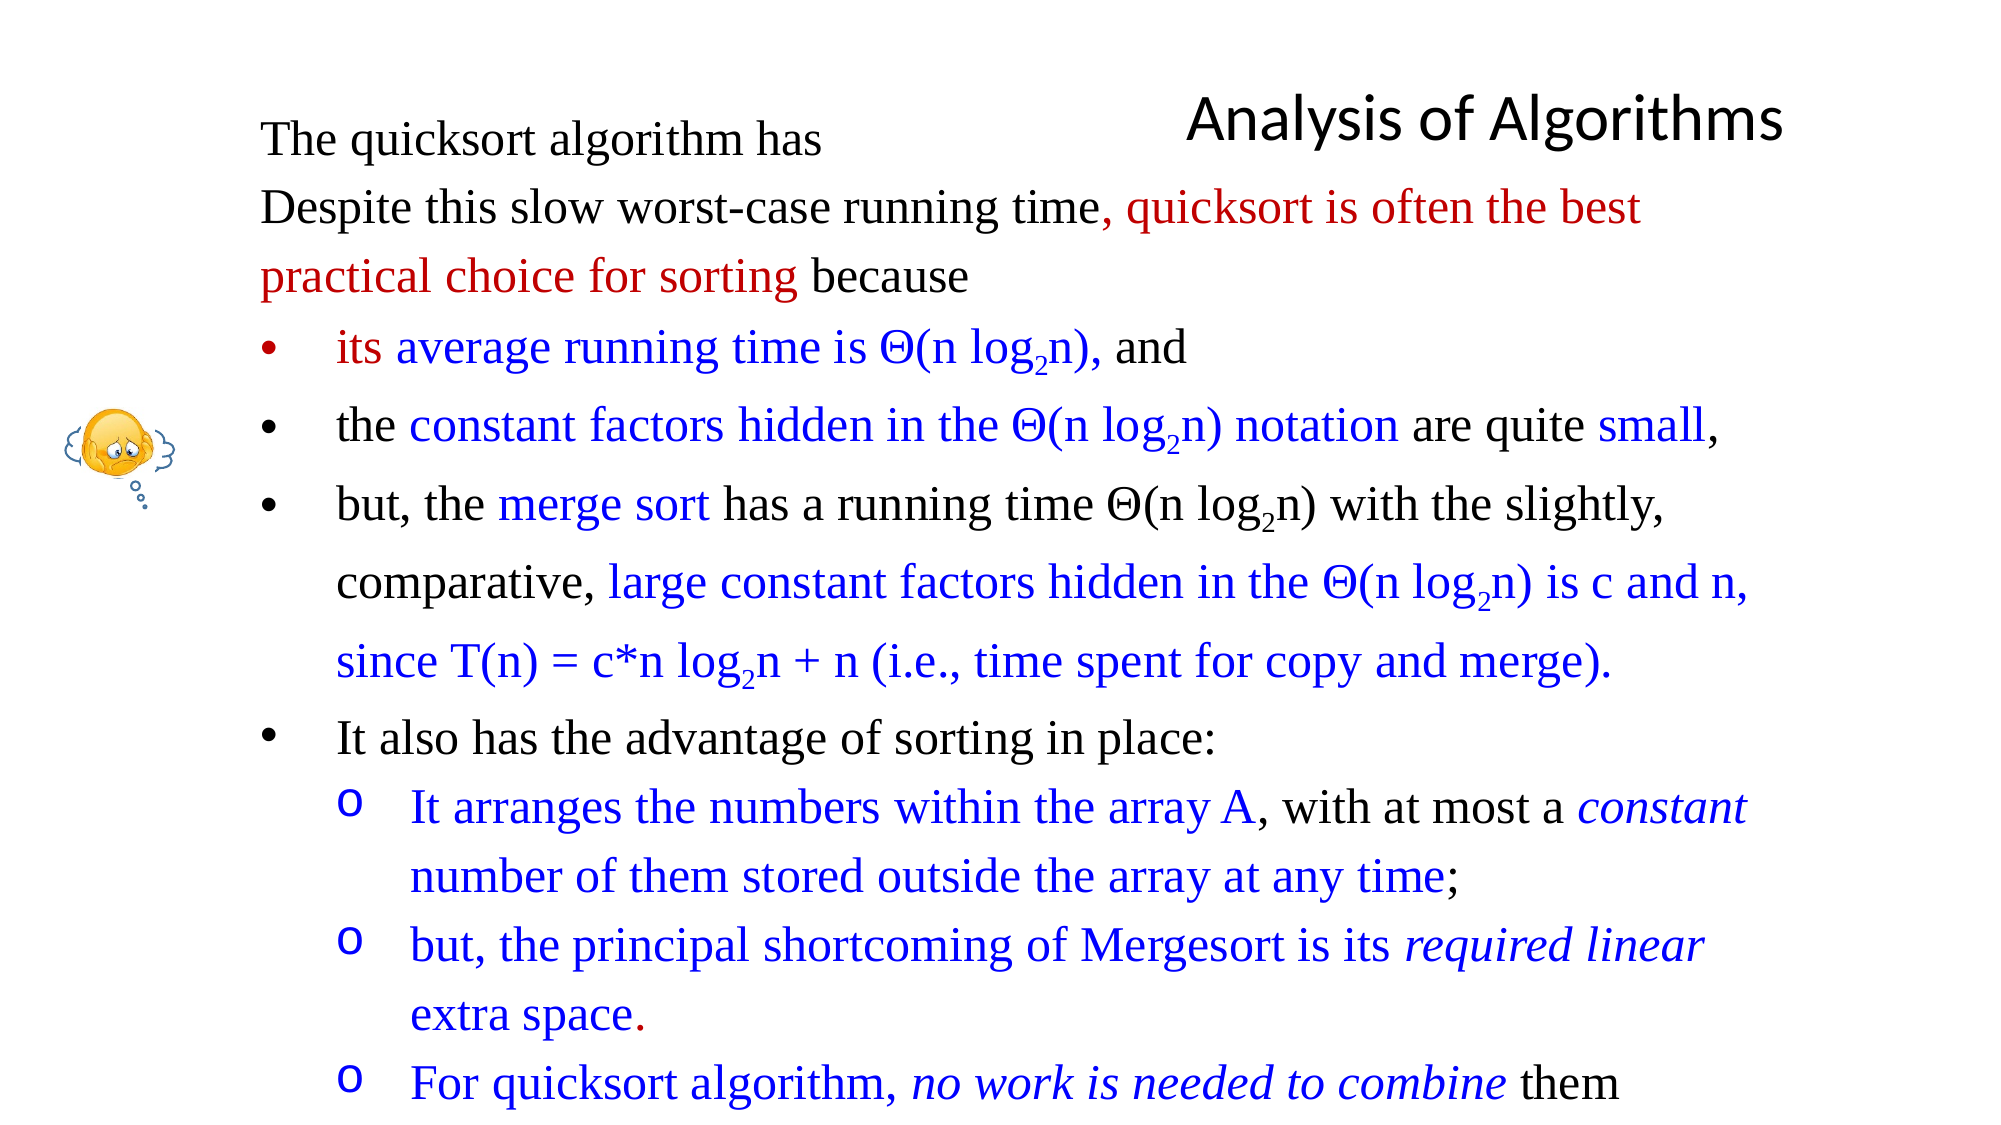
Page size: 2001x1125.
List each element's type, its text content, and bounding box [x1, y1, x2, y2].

text_box [130, 480, 141, 492]
text_box [136, 493, 145, 502]
text_box [155, 429, 176, 473]
text_box [64, 426, 80, 466]
text_box The quicksort algorithm has Despite this slow worst-case running time, quicksort is often the best practical choice for sorting because its average running time is Θ(n log2n), and the constant factors hidden in the Θ(n log2n) notation are quite small, but, the merge sort has a running time Θ(n log2n) with the slightly, comparative, large constant factors hidden in the Θ(n log2n) is c and n, since T(n) = c*n log2n + n (i.e., time spent for copy and merge). It also has the advantage of sorting in place: It arranges the numbers within the array A, with at most a constant number of them stored outside the array at any time; but, the principal shortcoming of Mergesort is its required linear extra space. For quicksort algorithm, no work is needed to combine them [245, 88, 1828, 1117]
text_box Analysis of Algorithms [1171, 26, 1815, 162]
picture [80, 407, 155, 478]
